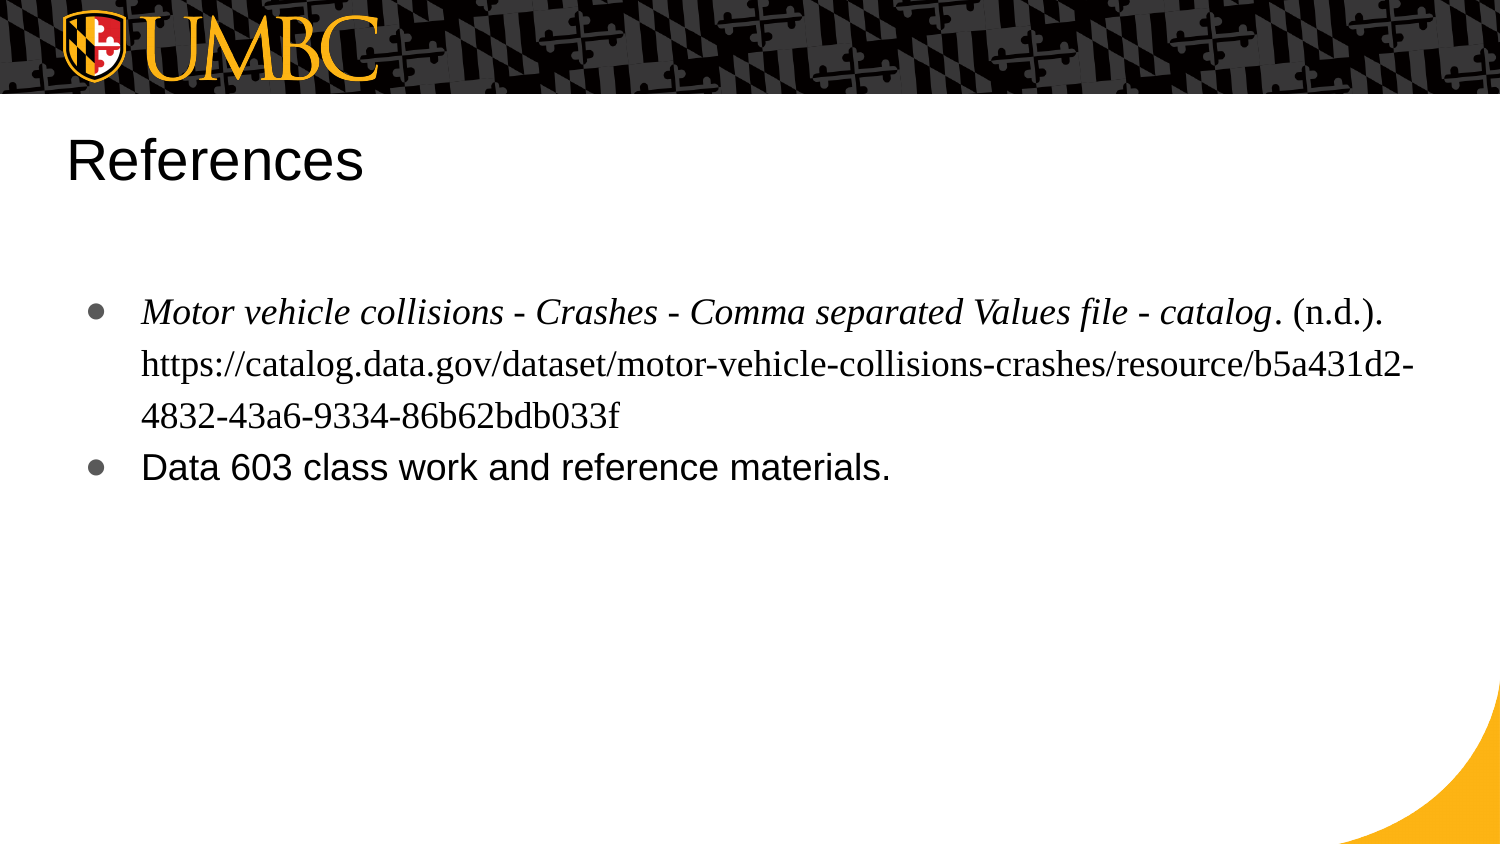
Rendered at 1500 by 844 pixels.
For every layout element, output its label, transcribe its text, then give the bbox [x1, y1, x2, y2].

picture [0, 0, 1500, 94]
picture [1338, 679, 1500, 844]
title References [51, 106, 1449, 201]
list Motor vehicle collisions - Crashes - Comma separated Values file - catalog. (n.d.). https://catalog.data.gov/dataset/motor-vehicle-collisions-crashes/resource/b5a431d2-4832-43a6-9334-86b62bdb033f Data 603 class work and reference materials. [51, 265, 1449, 827]
